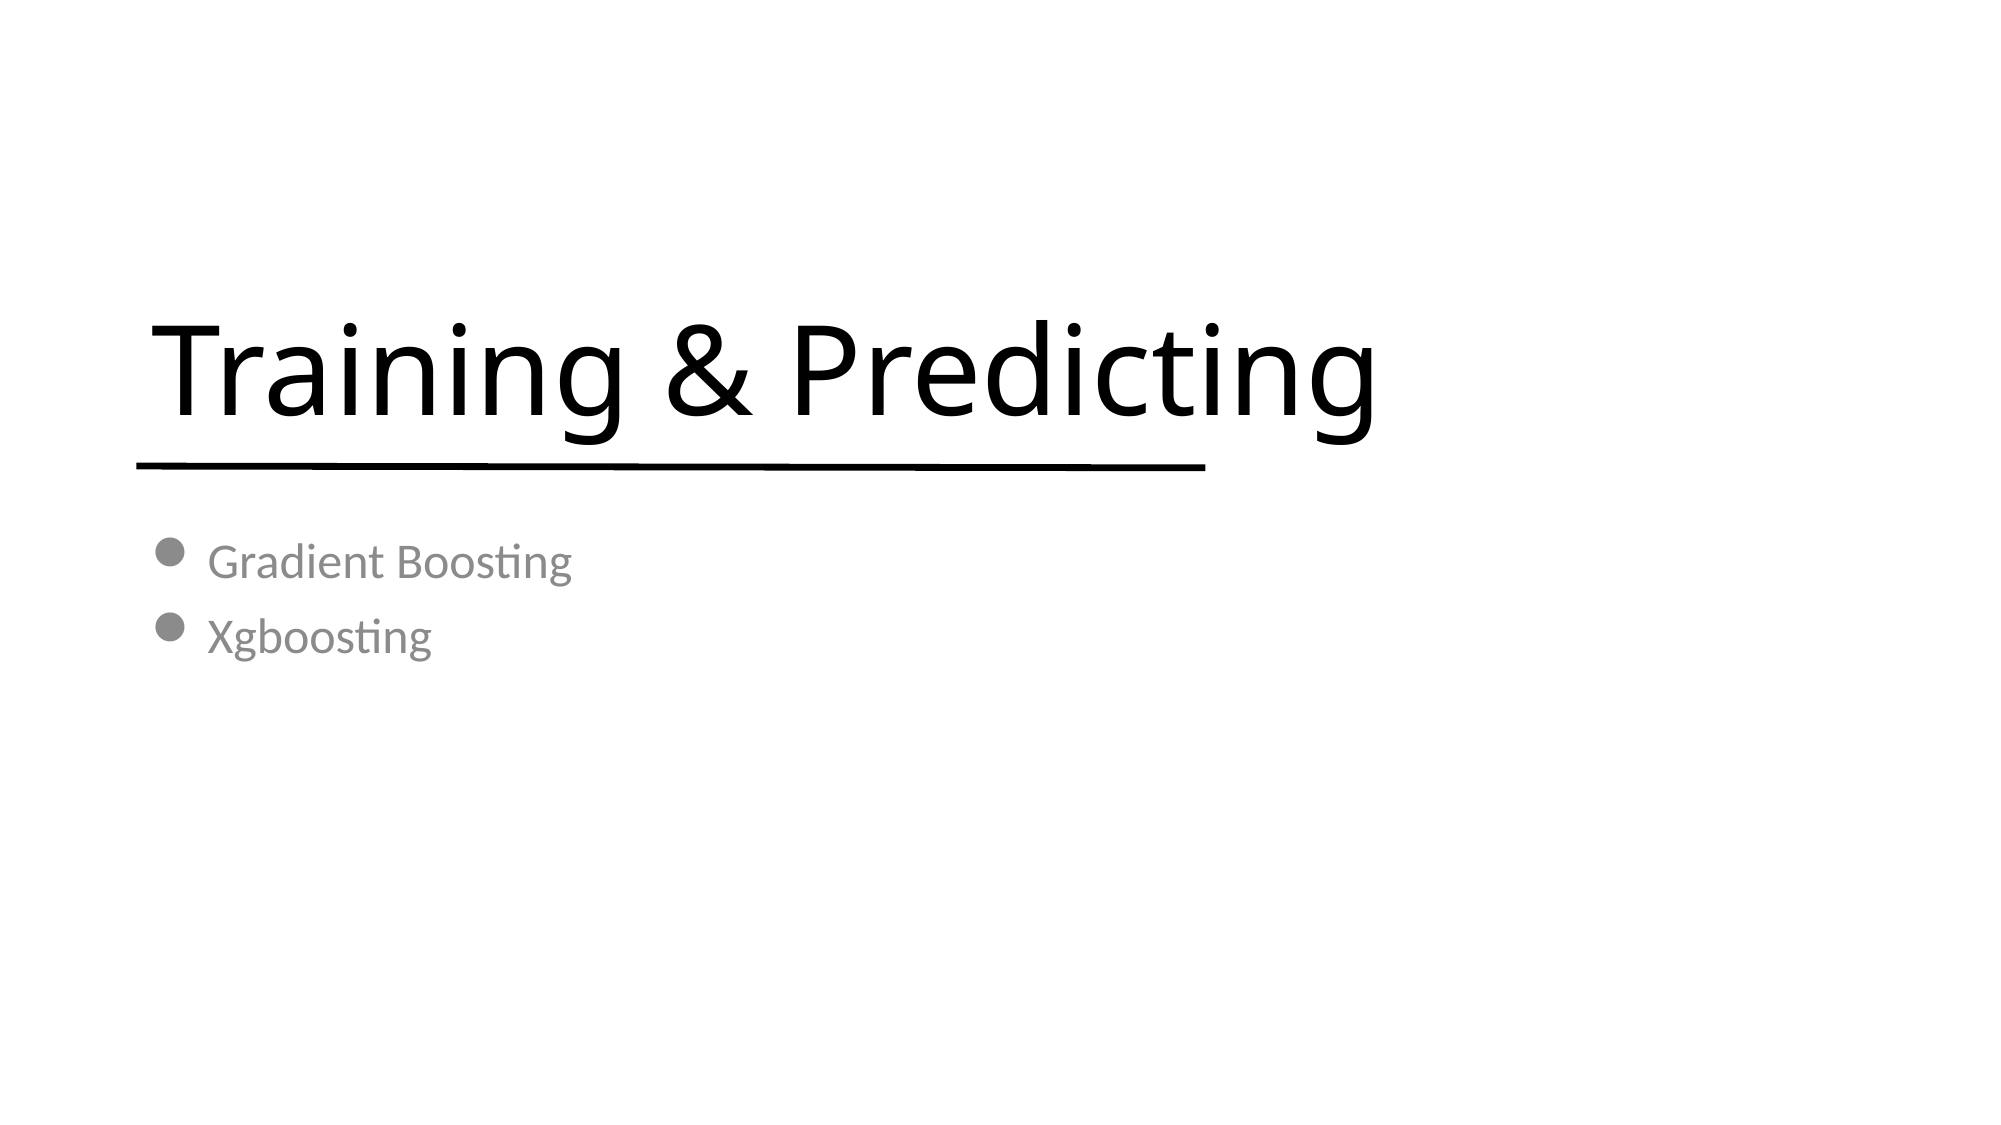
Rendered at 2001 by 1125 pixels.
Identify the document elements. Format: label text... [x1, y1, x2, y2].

title Training & Predicting [136, 173, 1862, 451]
text_box Gradient Boosting Xgboosting [136, 527, 1862, 913]
